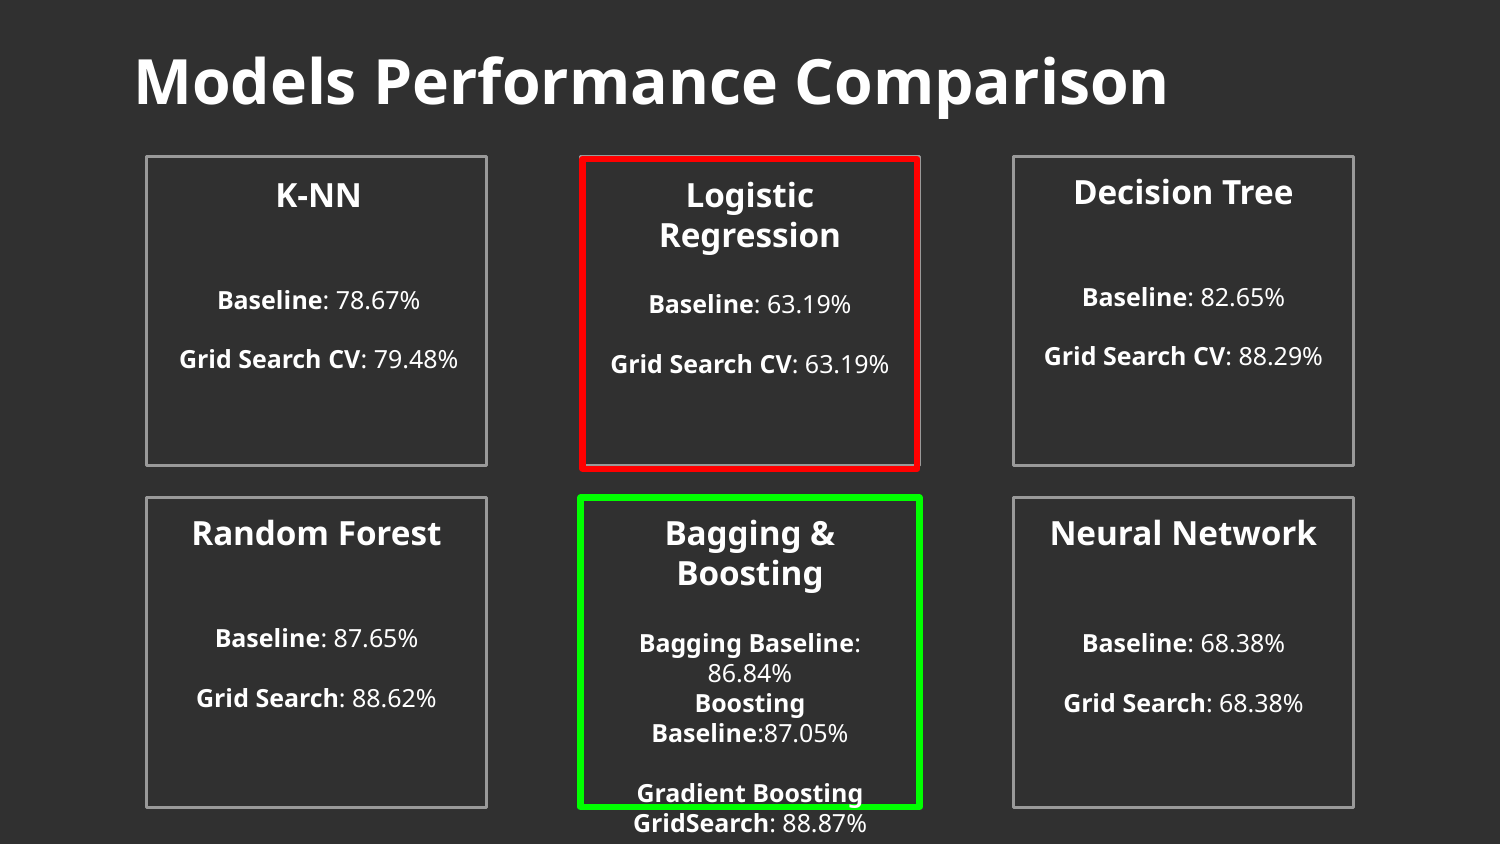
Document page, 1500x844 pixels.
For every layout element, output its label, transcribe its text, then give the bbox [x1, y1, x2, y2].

text_box Neural Network Baseline: 68.38% Grid Search: 68.38% [1013, 497, 1354, 808]
text_box [146, 156, 487, 466]
text_box K-NN Baseline: 78.67% Grid Search CV: 79.48% [151, 159, 487, 459]
title Models Performance Comparison [118, 26, 1382, 132]
text_box Logistic Regression Baseline: 63.19% Grid Search CV: 63.19% [582, 159, 918, 469]
text_box [580, 156, 920, 466]
text_box Random Forest Baseline: 87.65% Grid Search: 88.62% [146, 497, 487, 808]
text_box Bagging & Boosting Bagging Baseline: 86.84% Boosting Baseline:87.05% Gradient Boosting GridSearch: 88.87% [580, 497, 920, 808]
text_box Decision Tree Baseline: 82.65% Grid Search CV: 88.29% [1013, 156, 1354, 466]
